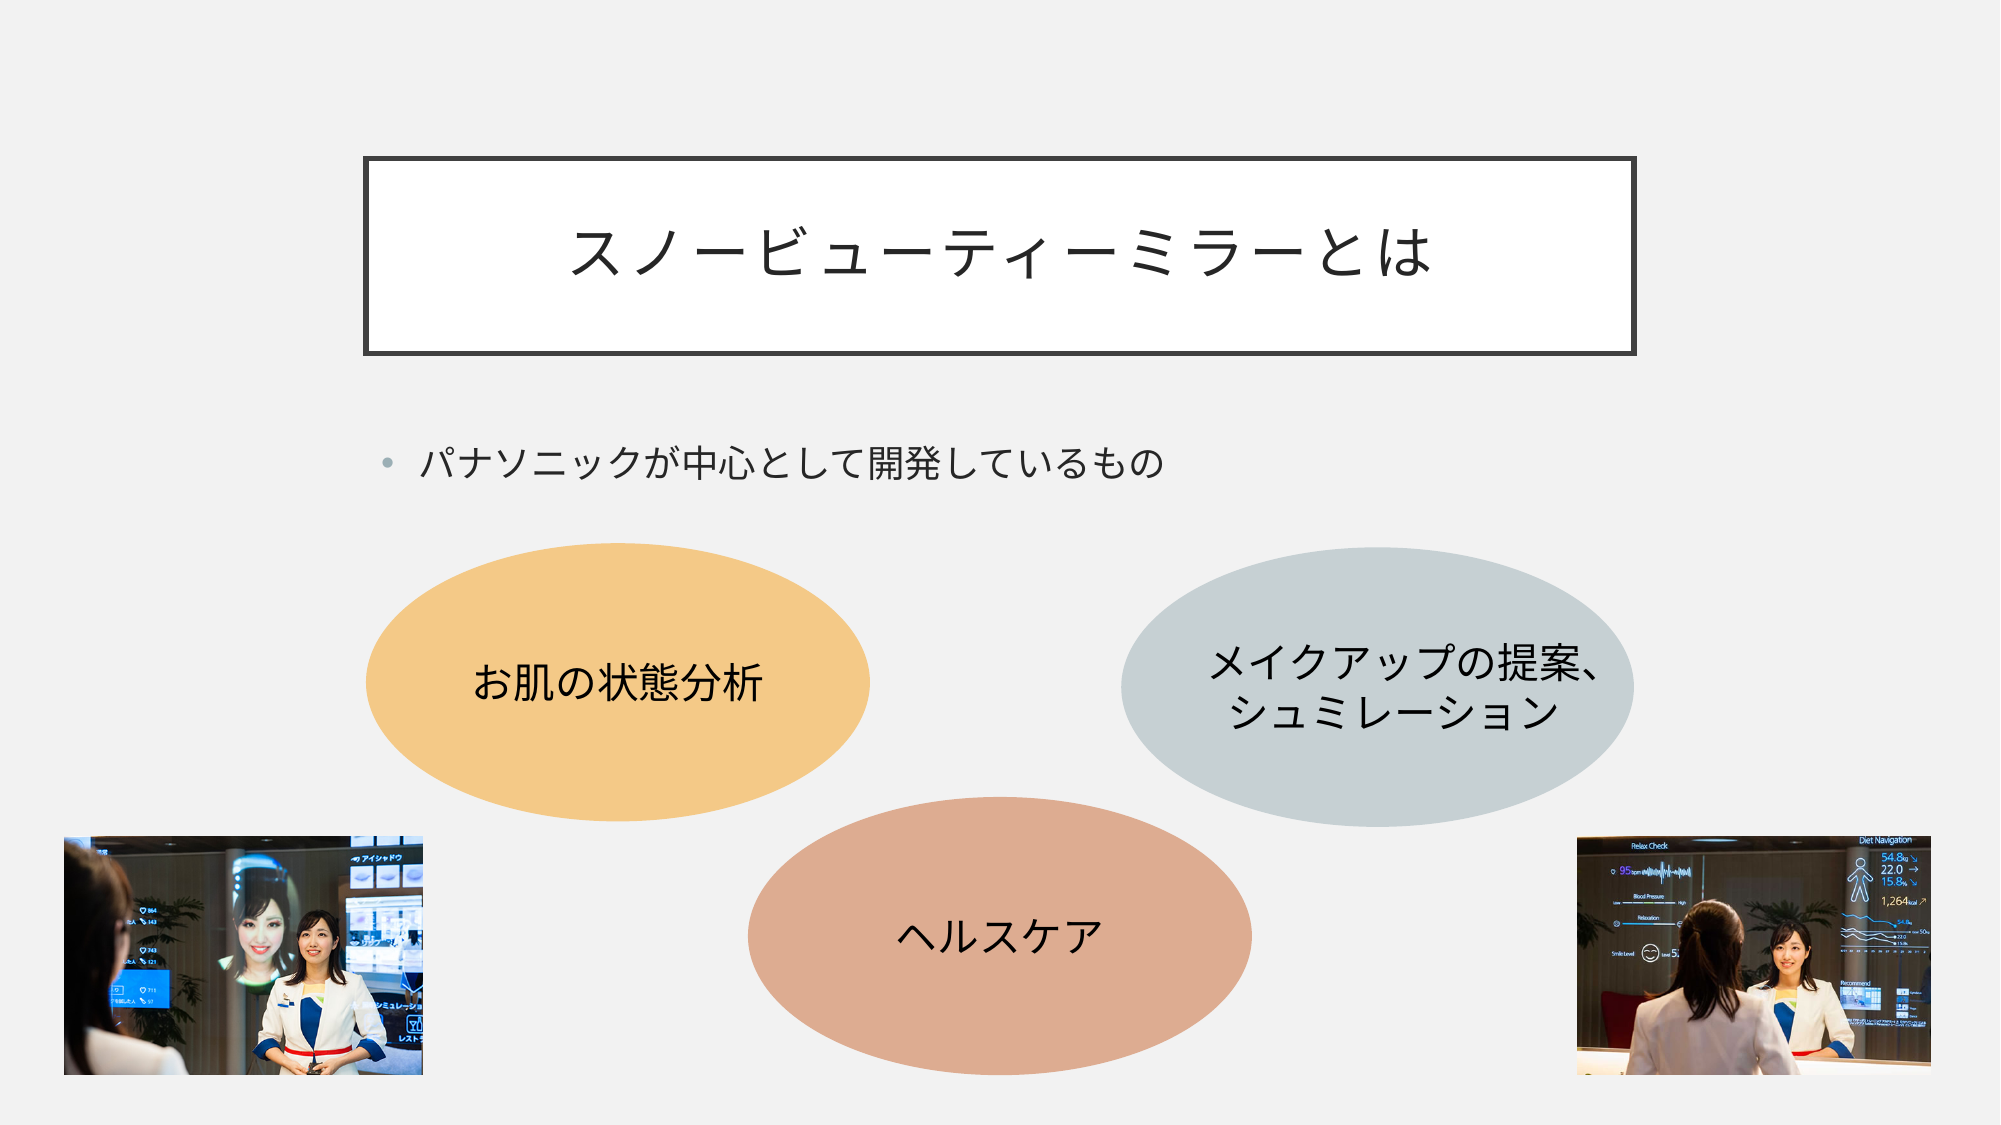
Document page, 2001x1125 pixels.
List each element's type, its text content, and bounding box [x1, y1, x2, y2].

picture [64, 836, 423, 1075]
text_box [747, 796, 1252, 1076]
text_box ヘルスケア [847, 903, 1152, 968]
title スノービューティーミラーとは [363, 156, 1637, 356]
text_box [365, 543, 870, 822]
text_box [1121, 547, 1634, 827]
list パナソニックが中心として開発しているもの [366, 432, 1634, 942]
picture [1577, 836, 1931, 1075]
text_box お肌の状態分析 [441, 649, 795, 715]
text_box メイクアップの提案、シュミレーション [1181, 629, 1606, 744]
